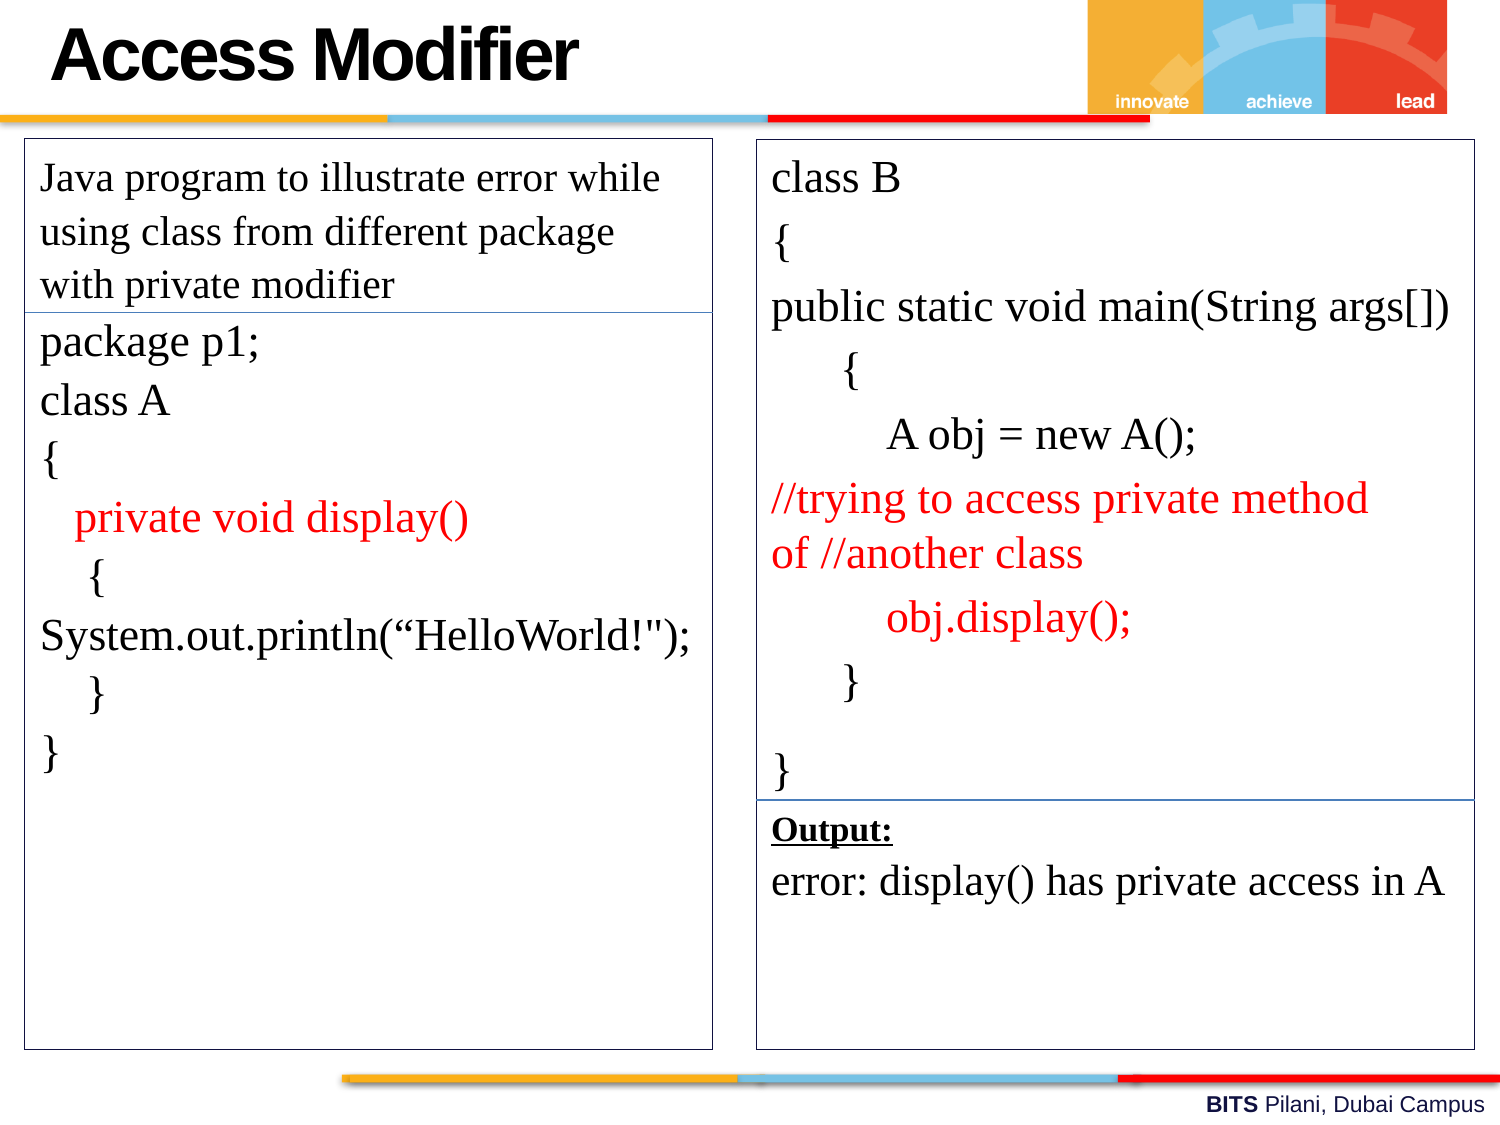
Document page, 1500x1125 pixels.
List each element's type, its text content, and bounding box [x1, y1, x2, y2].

list Access Modifier [34, 27, 1073, 88]
picture [1087, 0, 1448, 114]
text_box Java program to illustrate error while using class from different package with private modifier package p1; class A { private void display() { System.out.println(“HelloWorld!"); } } [24, 138, 713, 312]
text_box Java program to illustrate error while using class from different package with private modifier package p1; class A { private void display() { System.out.println(“HelloWorld!"); } } [24, 313, 713, 1050]
text_box class B { public static void main(String args[]) { A obj = new A(); //trying to access private method of //another class obj.display(); } } Output: error: display() has private access in A [756, 139, 1475, 799]
text_box class B { public static void main(String args[]) { A obj = new A(); //trying to access private method of //another class obj.display(); } } Output: error: display() has private access in A [756, 806, 1475, 1050]
